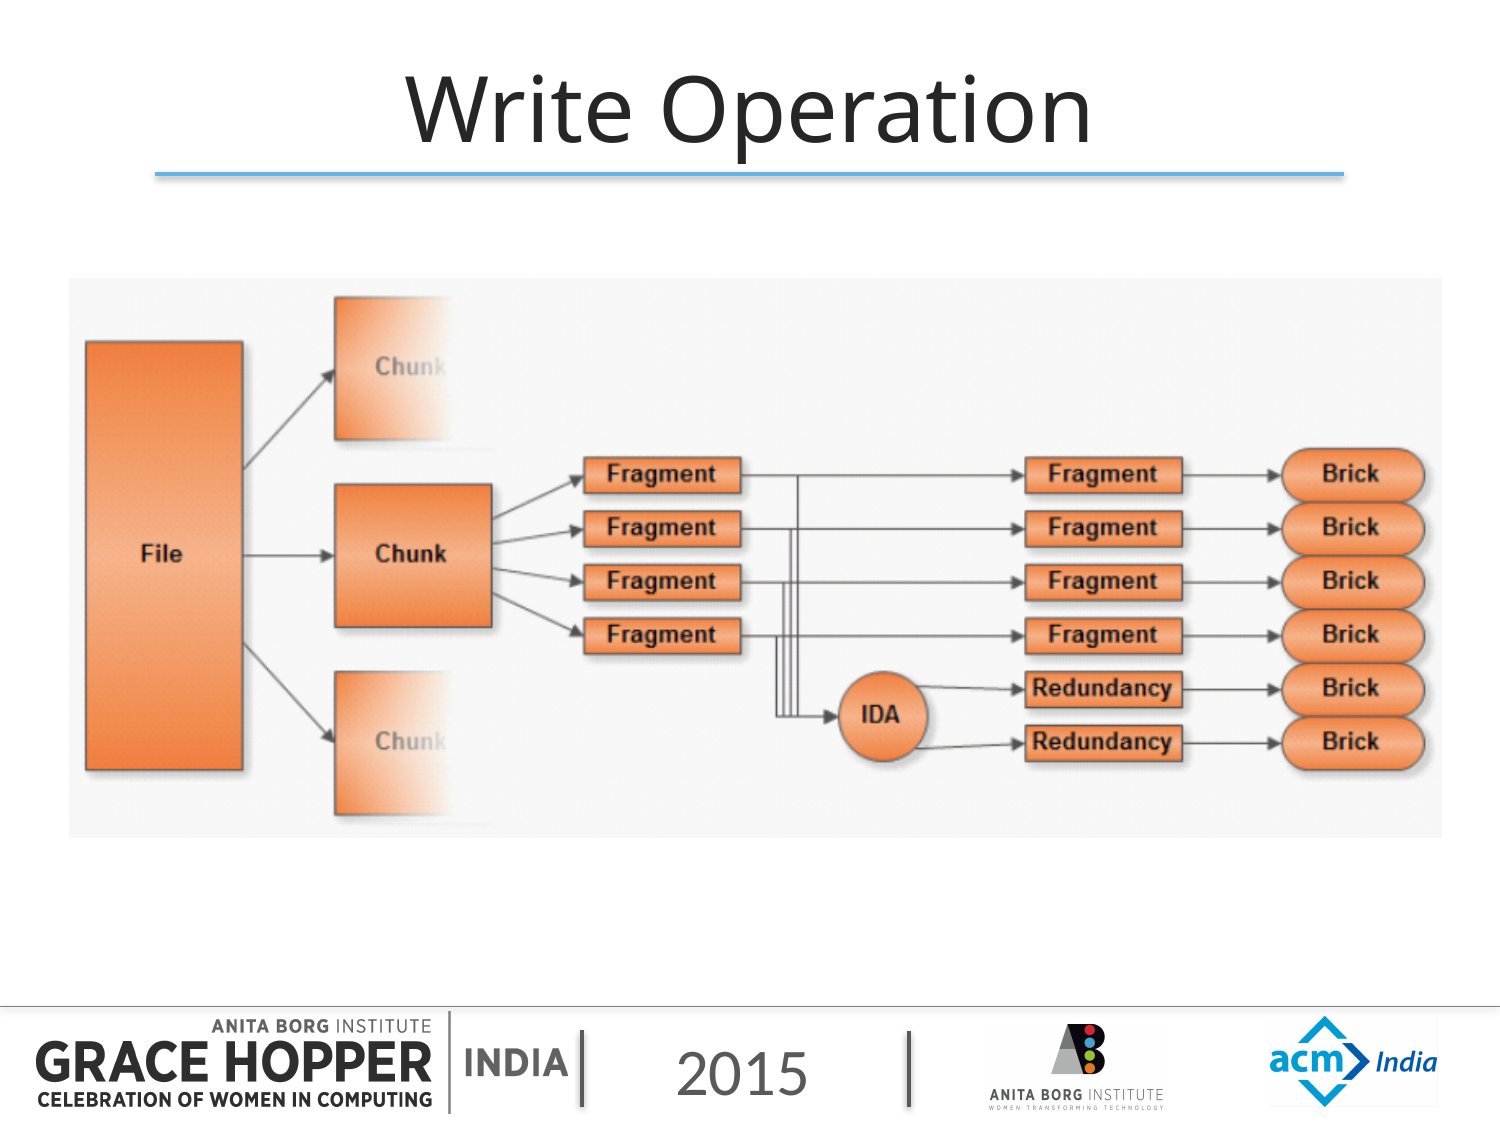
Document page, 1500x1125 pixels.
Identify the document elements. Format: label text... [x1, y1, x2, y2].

picture [69, 278, 1442, 838]
picture [36, 1011, 568, 1114]
picture [989, 1024, 1163, 1110]
picture [1270, 1016, 1438, 1107]
title Write Operation [75, 19, 1425, 191]
